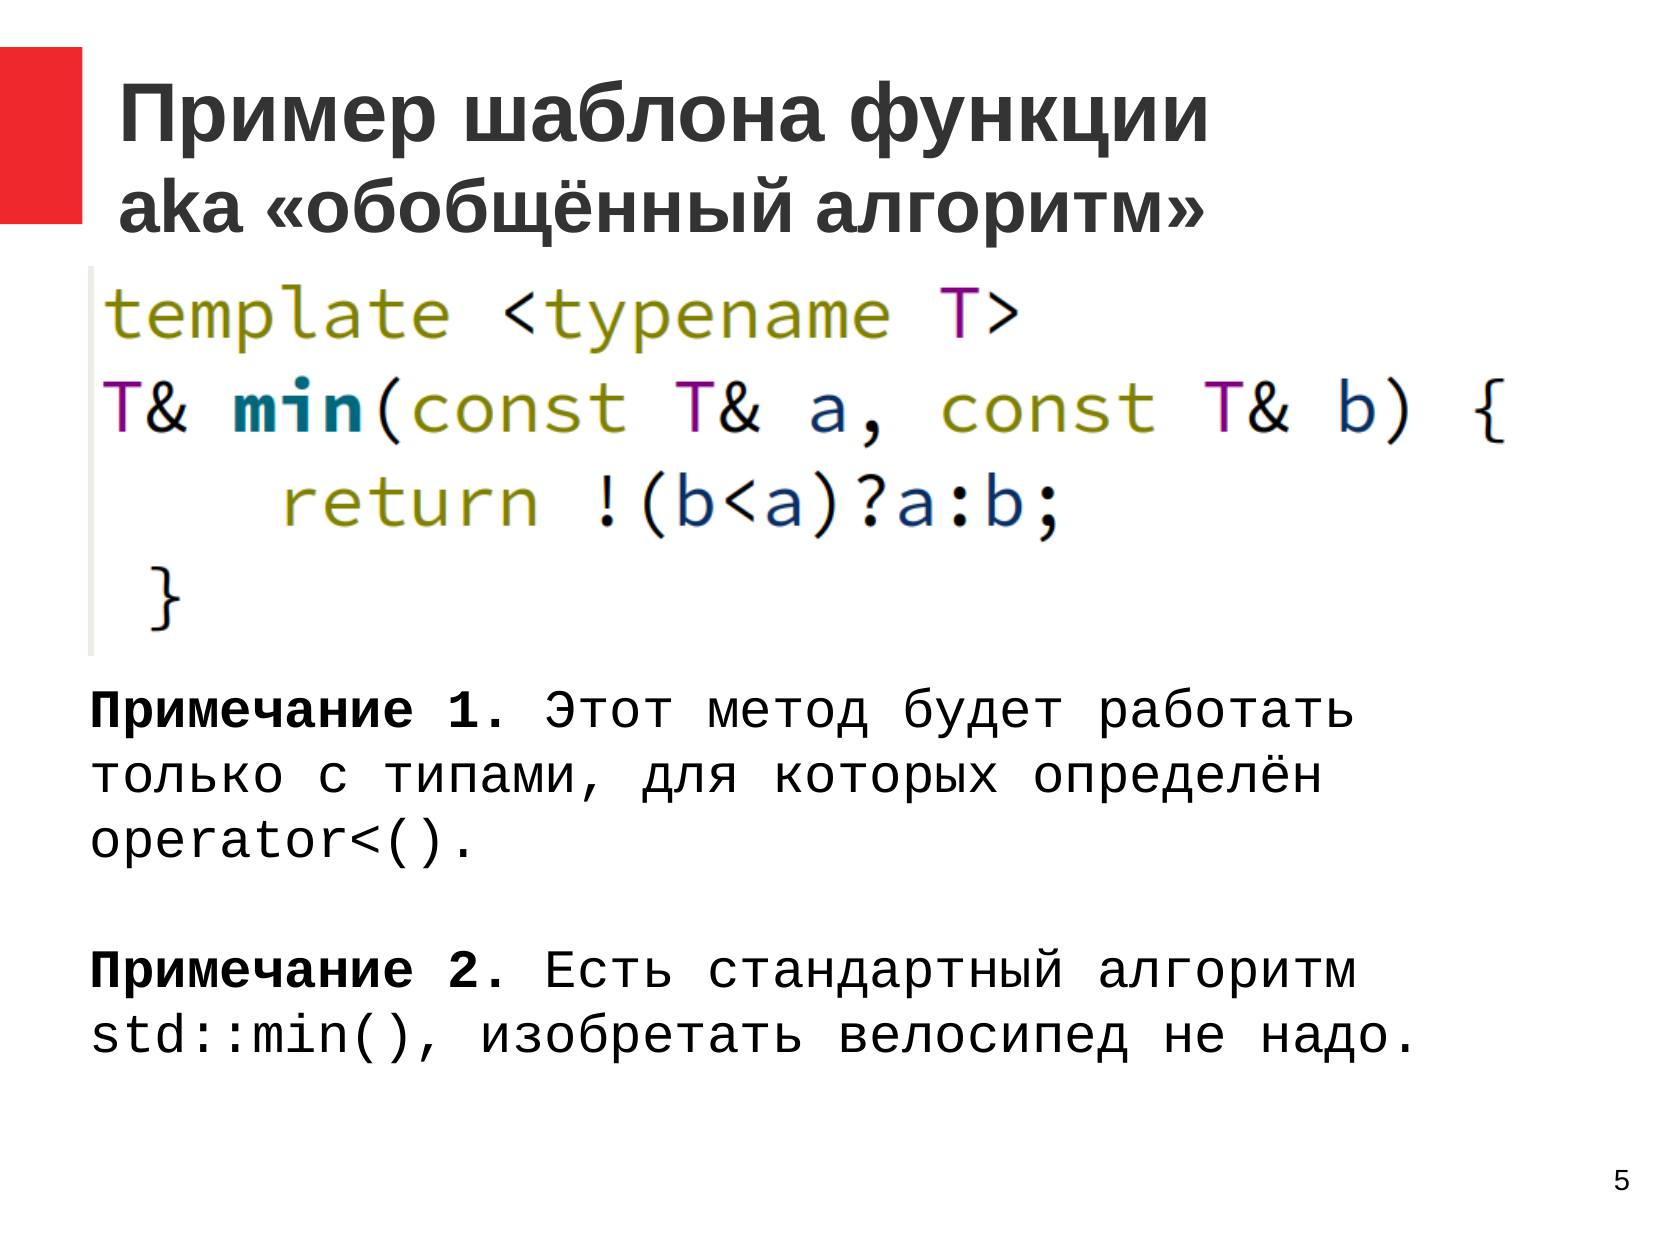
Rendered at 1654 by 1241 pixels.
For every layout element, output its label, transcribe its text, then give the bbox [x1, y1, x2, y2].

text_box Пример шаблона функции aka «обобщённый алгоритм» [118, 49, 1571, 257]
slide_number ‹#› [1547, 1145, 1647, 1241]
text_box Примечание 1. Этот метод будет работать только с типами, для которых определён operator<(). Примечание 2. Есть стандартный алгоритм std::min(), изобретать велосипед не надо. [75, 666, 1571, 1112]
picture [88, 266, 1558, 657]
